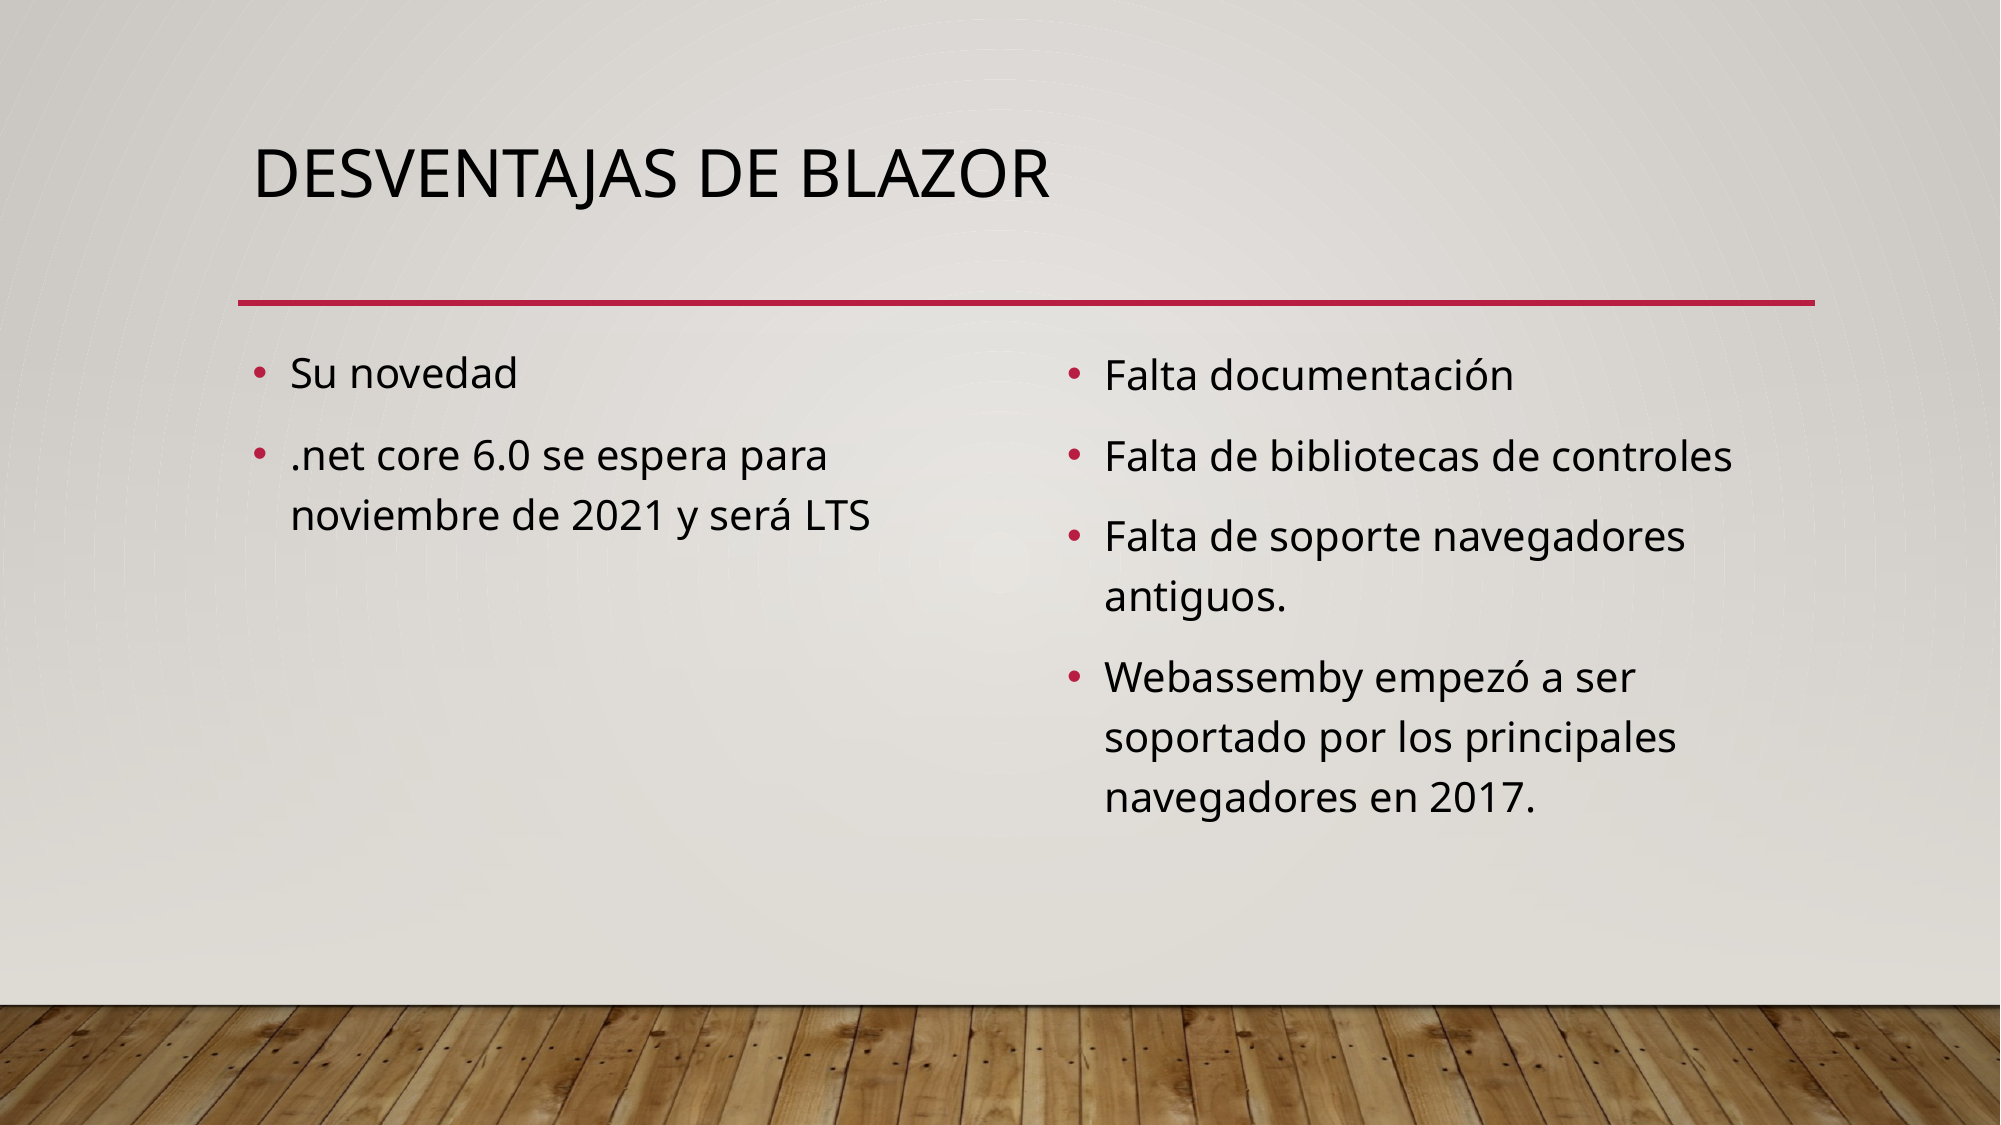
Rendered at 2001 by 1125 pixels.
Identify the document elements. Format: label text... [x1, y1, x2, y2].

list Su novedad .net core 6.0 se espera para noviembre de 2021 y será LTS [237, 329, 1000, 896]
picture [0, 1005, 2000, 1125]
list Falta documentación Falta de bibliotecas de controles Falta de soporte navegadores antiguos. Webassemby empezó a ser soportado por los principales navegadores en 2017. [1052, 330, 1815, 896]
title Desventajas de blazor [237, 132, 1814, 306]
